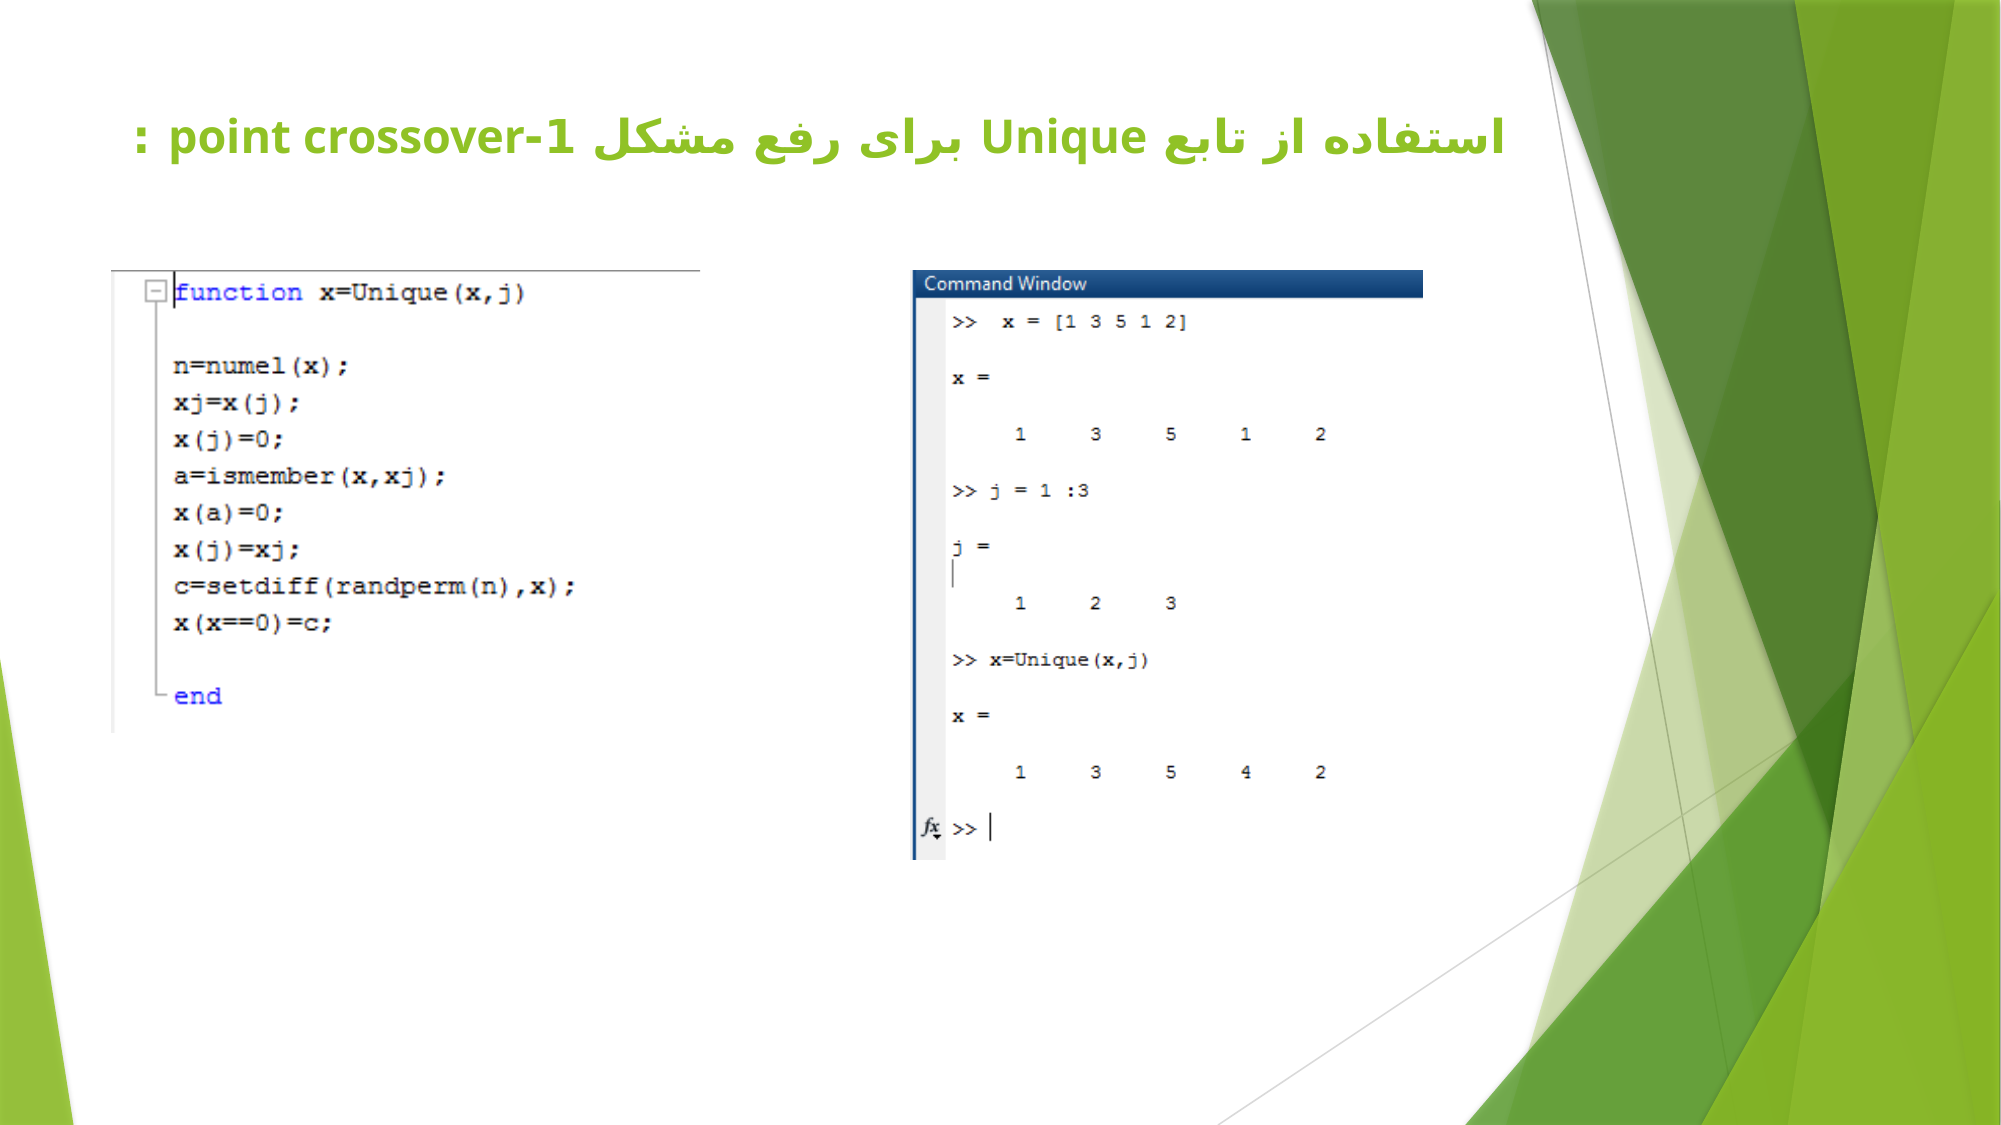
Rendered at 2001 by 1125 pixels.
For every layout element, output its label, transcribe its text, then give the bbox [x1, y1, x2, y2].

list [110, 270, 701, 733]
title استفاده از تابع Unique برای رفع مشکل 1-point crossover : [111, 99, 1522, 207]
picture [909, 270, 1424, 861]
